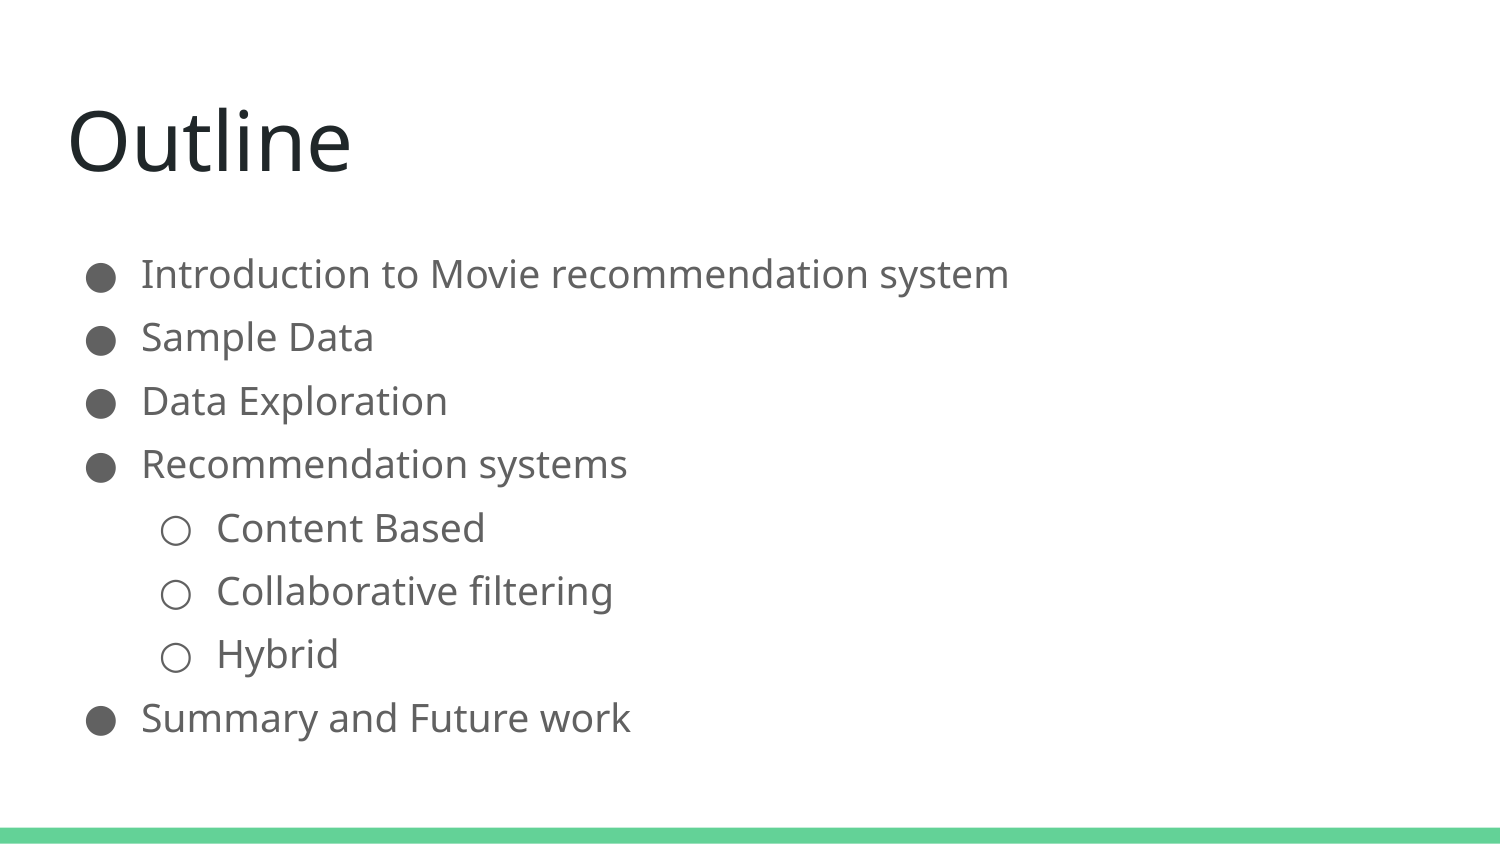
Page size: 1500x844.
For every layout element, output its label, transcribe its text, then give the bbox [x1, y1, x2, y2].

title Outline [51, 72, 1449, 167]
list Introduction to Movie recommendation system Sample Data Data Exploration Recommendation systems Content Based Collaborative filtering Hybrid Summary and Future work [51, 243, 1449, 775]
